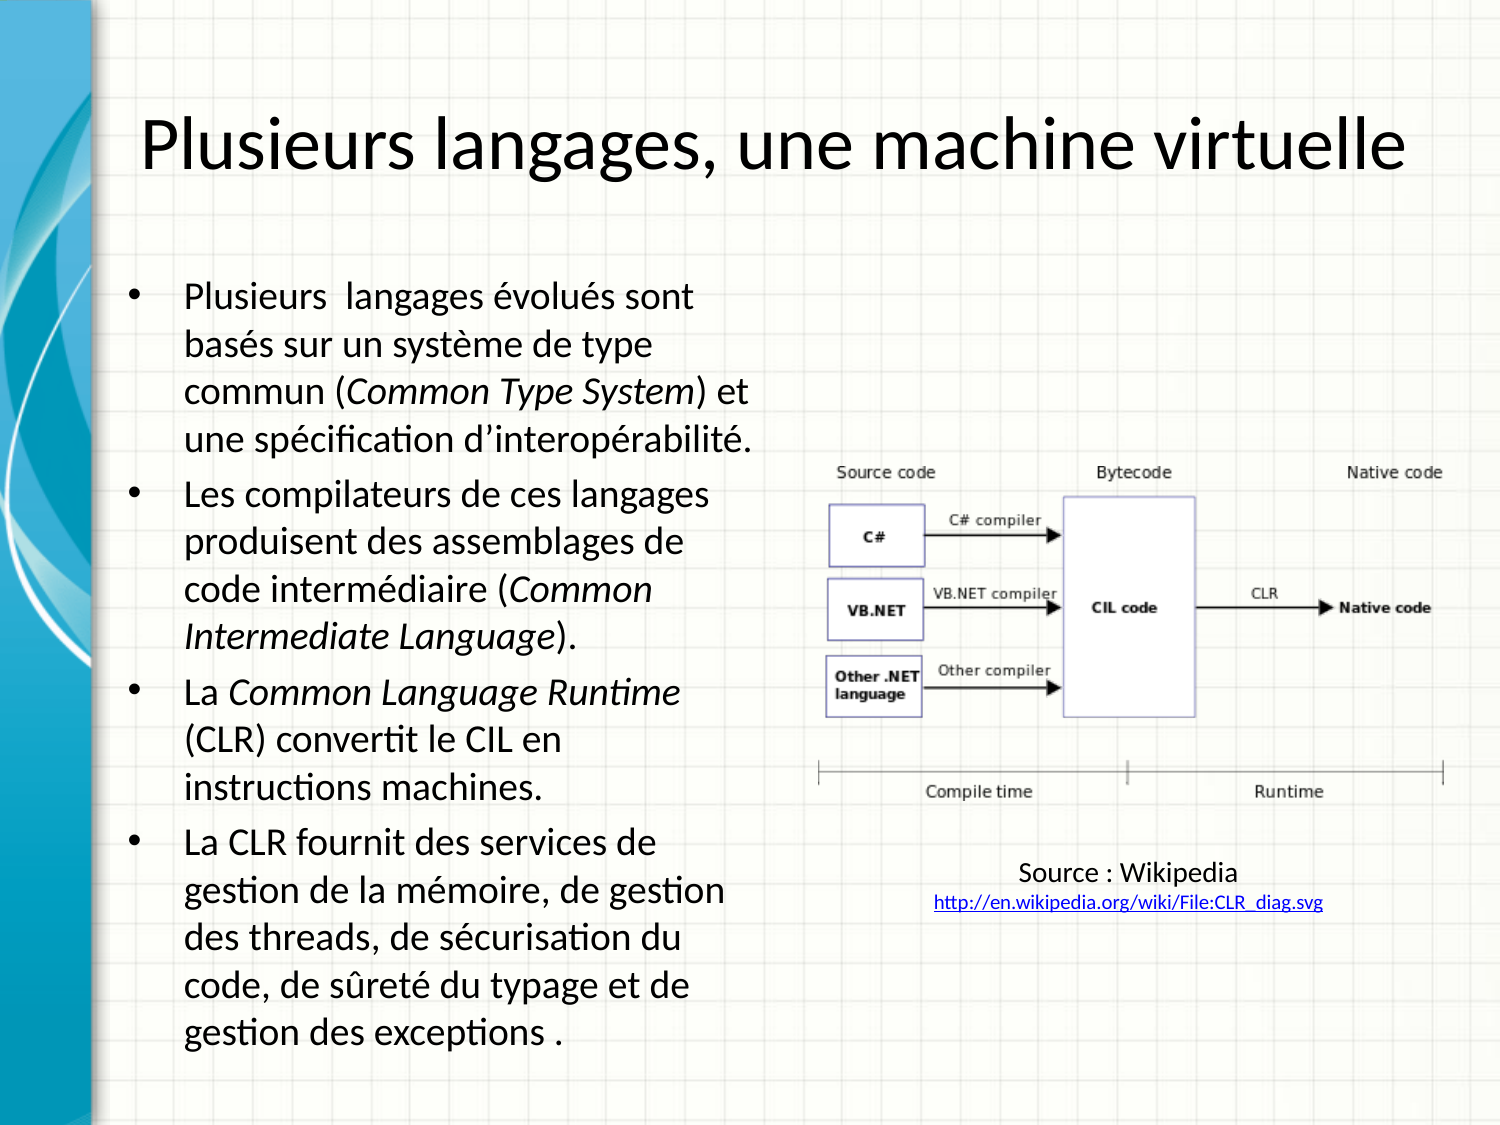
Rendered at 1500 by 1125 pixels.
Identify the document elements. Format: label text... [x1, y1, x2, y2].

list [818, 466, 1444, 802]
text_box Source : Wikipedia http://en.wikipedia.org/wiki/File:CLR_diag.svg [918, 846, 1339, 921]
picture [0, 0, 1500, 1125]
title Plusieurs langages, une machine virtuelle [125, 45, 1450, 233]
list Plusieurs langages évolués sont basés sur un système de type commun (Common Type System) et une spécification d’interopérabilité. Les compilateurs de ces langages produisent des assemblages de code intermédiaire (Common Intermediate Language). La Common Language Runtime (CLR) convertit le CIL en instructions machines. La CLR fournit des services de gestion de la mémoire, de gestion des threads, de sécurisation du code, de sûreté du typage et de gestion des exceptions . [112, 262, 775, 1005]
